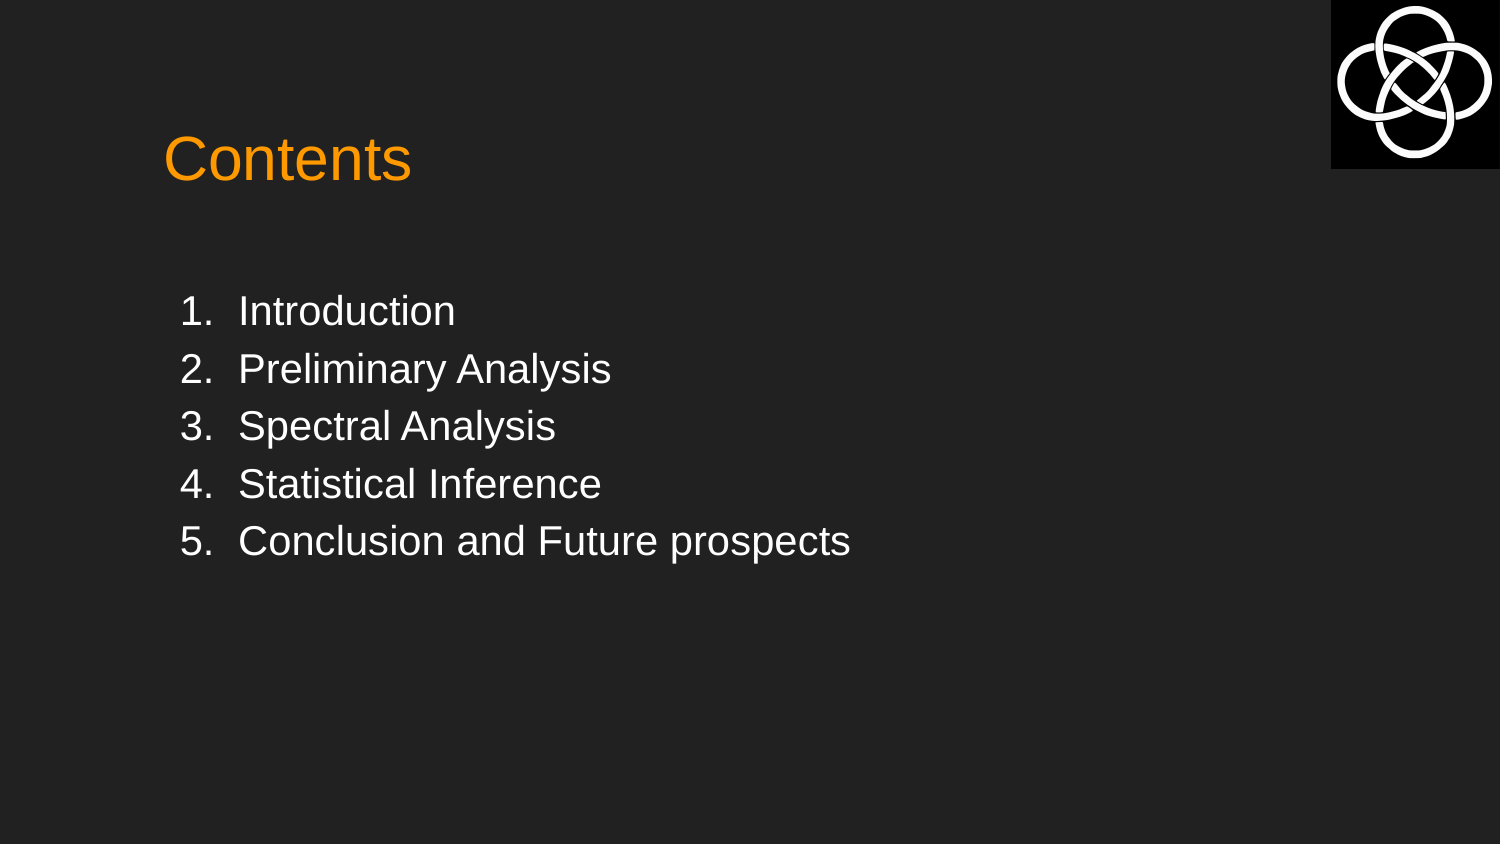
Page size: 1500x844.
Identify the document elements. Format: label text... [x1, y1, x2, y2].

picture [1331, 0, 1500, 170]
text_box Introduction Preliminary Analysis Spectral Analysis Statistical Inference Conclusion and Future prospects [148, 261, 1352, 579]
text_box Contents [148, 102, 1352, 208]
